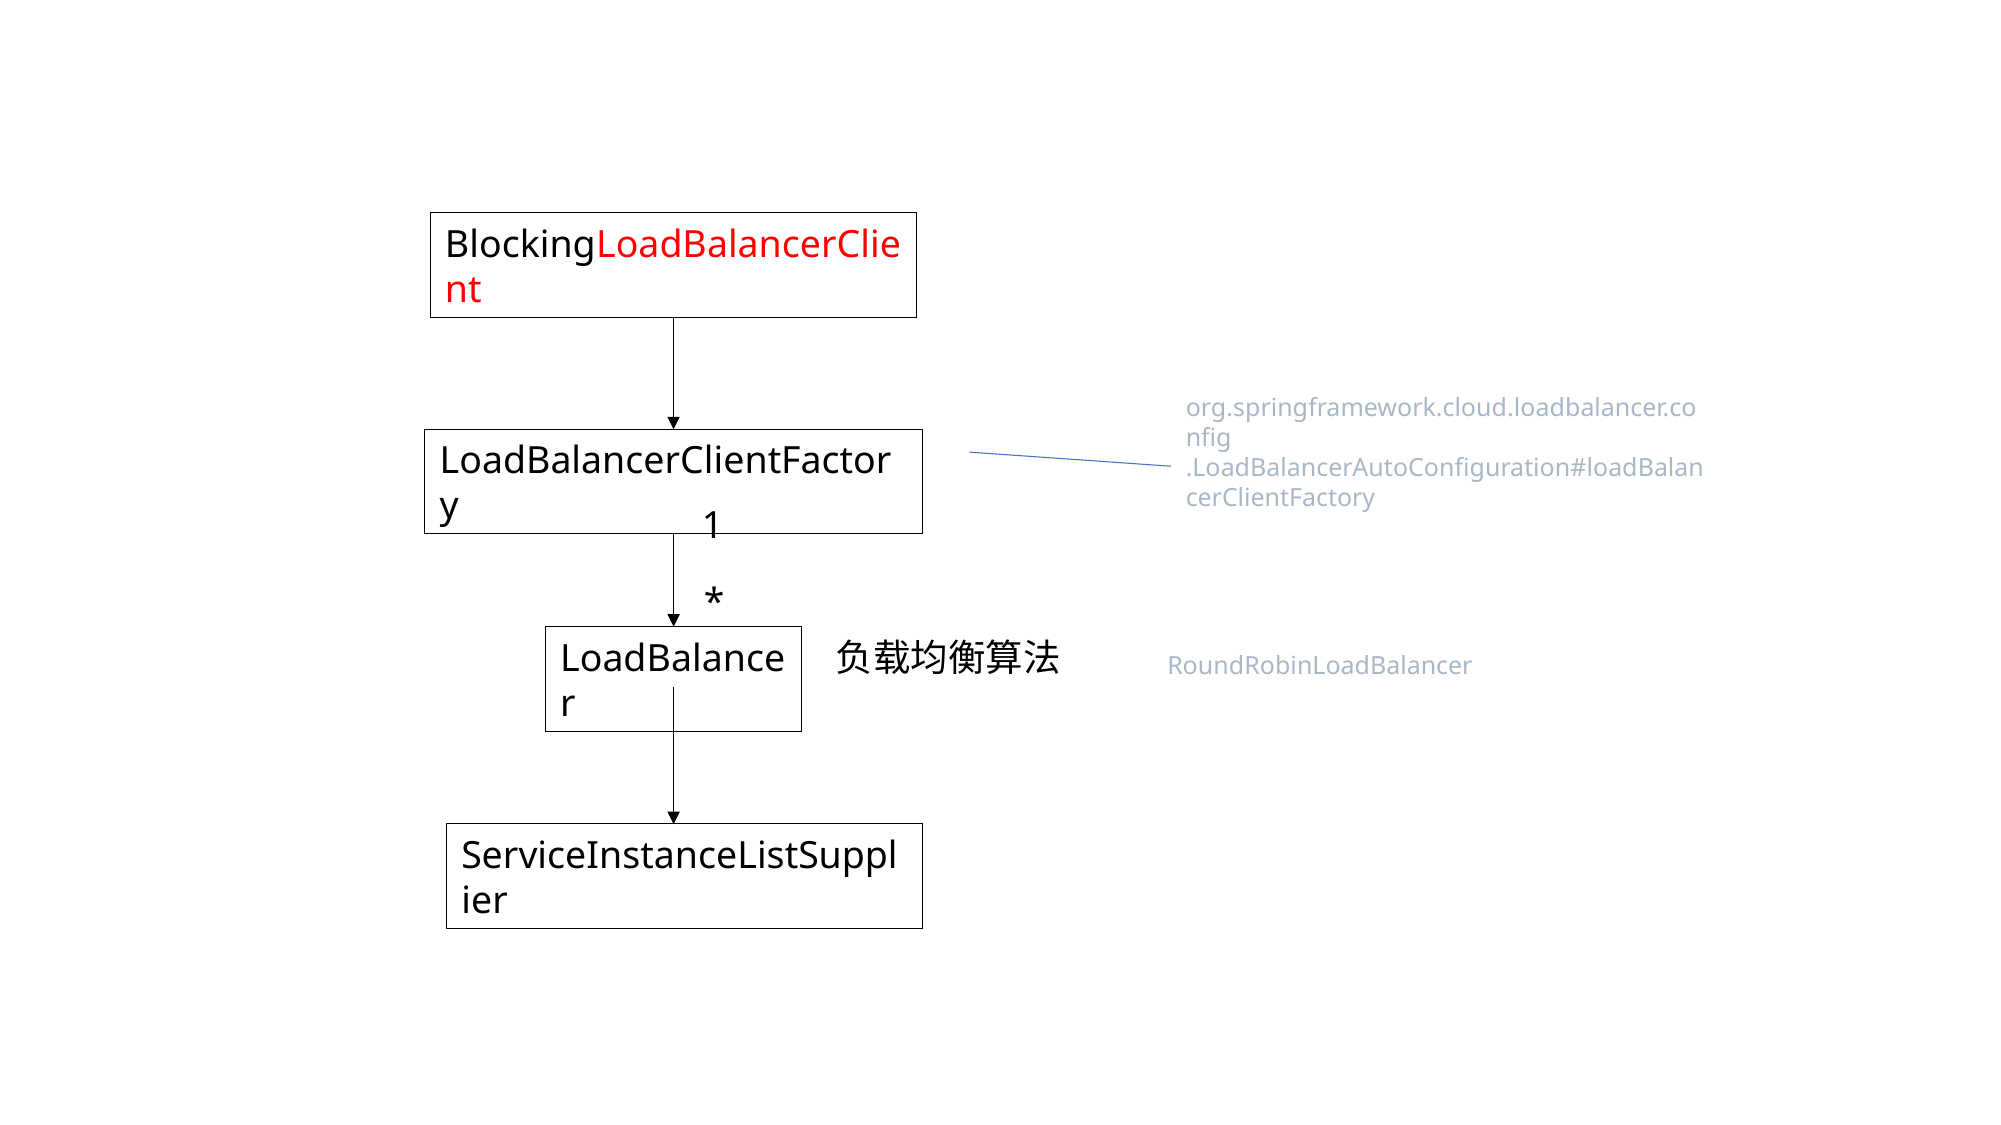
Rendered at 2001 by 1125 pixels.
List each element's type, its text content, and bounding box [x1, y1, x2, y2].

text_box org.springframework.cloud.loadbalancer.config .LoadBalancerAutoConfiguration#loadBalancerClientFactory [1171, 384, 1726, 549]
text_box LoadBalancer [545, 626, 802, 732]
text_box 1 [687, 493, 739, 554]
text_box * [689, 570, 740, 631]
text_box 负载均衡算法 [820, 626, 1076, 687]
text_box ServiceInstanceListSupplier [446, 823, 923, 929]
text_box LoadBalancerClientFactory [424, 429, 923, 534]
text_box RoundRobinLoadBalancer [1152, 641, 1708, 687]
text_box BlockingLoadBalancerClient [430, 212, 917, 318]
